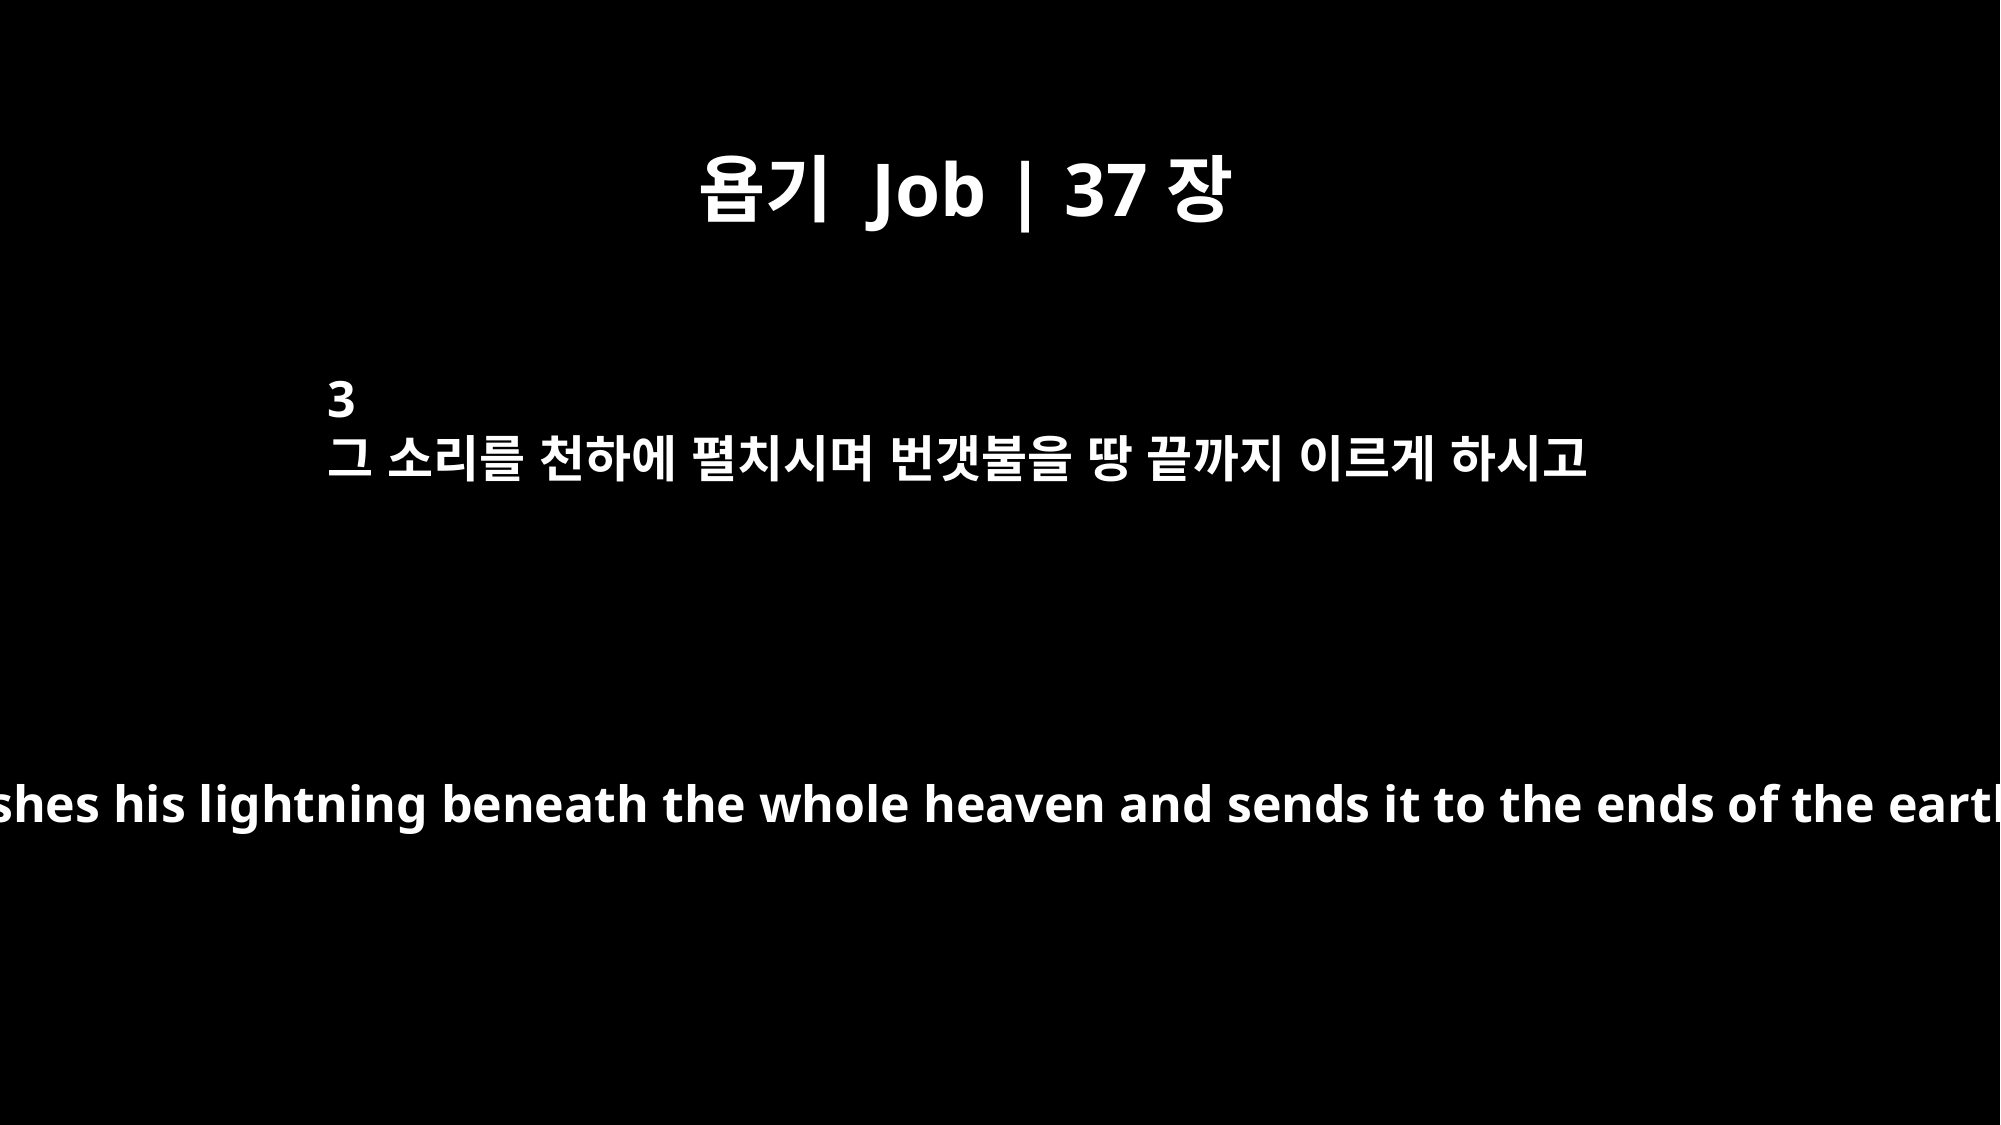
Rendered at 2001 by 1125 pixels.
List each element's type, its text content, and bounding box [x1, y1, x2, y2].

text_box He unleashes his lightning beneath the whole heaven and sends it to the ends of the earth. [0, 764, 2000, 840]
text_box 3 그 소리를 천하에 펼치시며 번갯불을 땅 끝까지 이르게 하시고 [312, 359, 1605, 495]
text_box 욥기 Job | 37장 [683, 136, 1249, 239]
